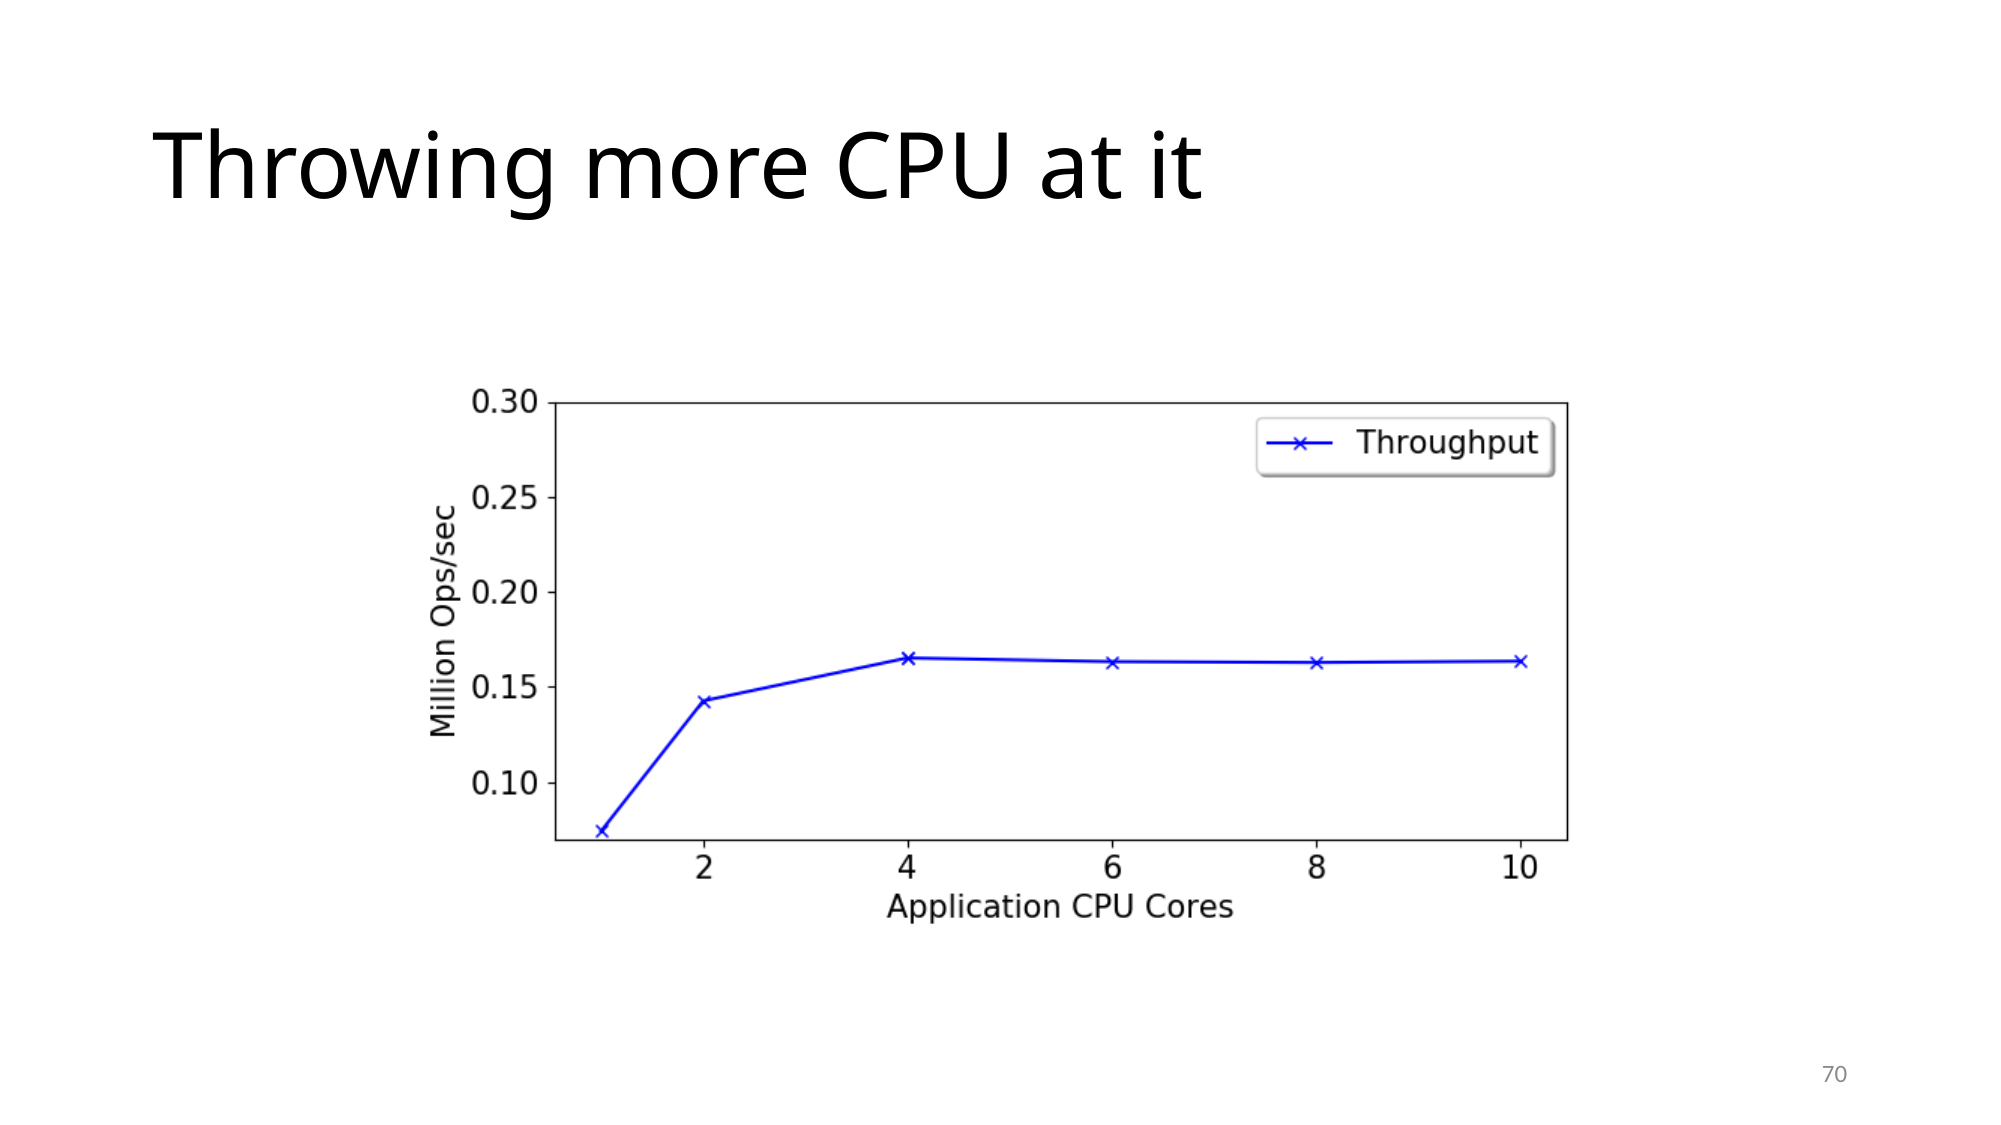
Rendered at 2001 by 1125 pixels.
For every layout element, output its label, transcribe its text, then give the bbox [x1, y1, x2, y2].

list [399, 356, 1600, 957]
slide_number 70 [1412, 1042, 1863, 1103]
title Throwing more CPU at it [137, 59, 1863, 278]
